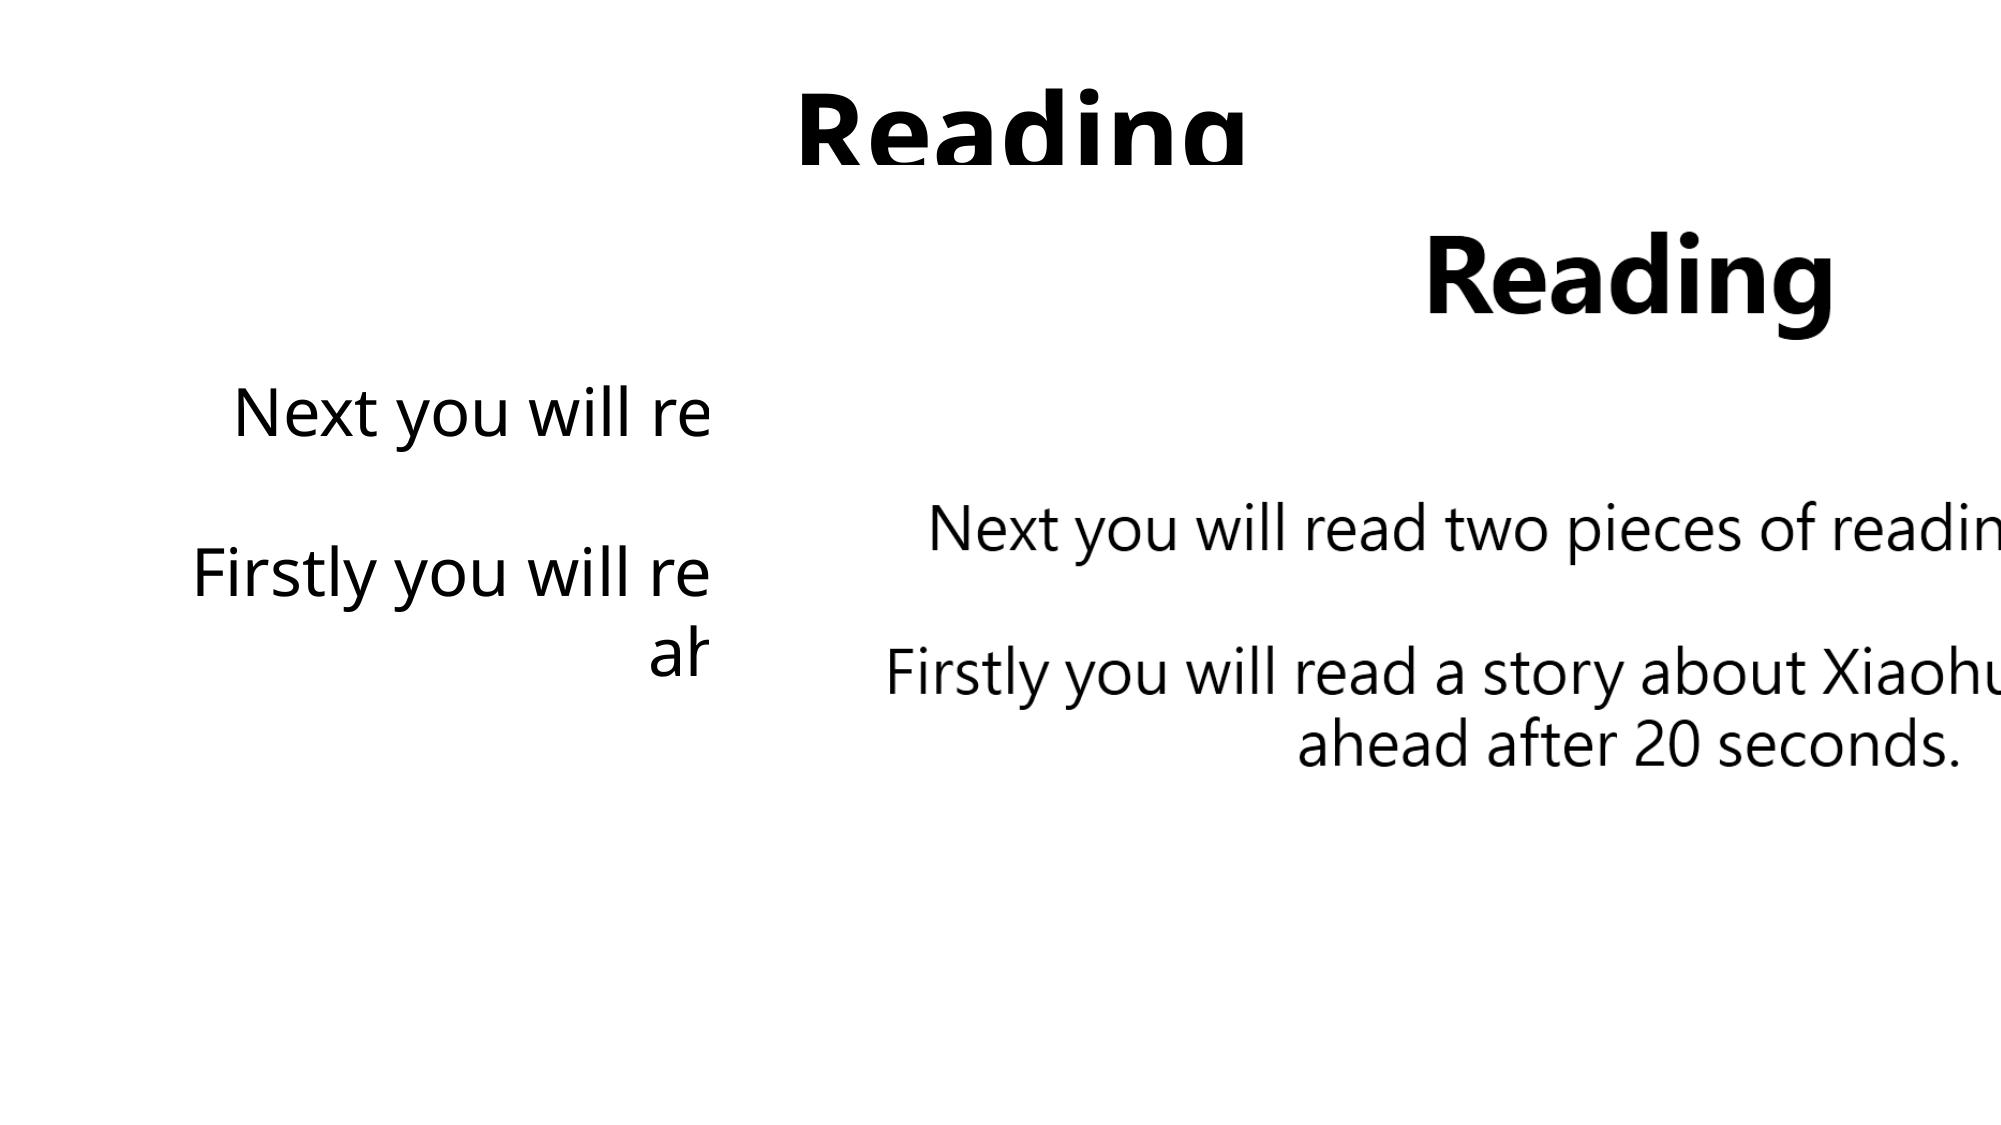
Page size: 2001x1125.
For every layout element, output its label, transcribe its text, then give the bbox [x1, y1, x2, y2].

text_box Next you will read two pieces of reading materials. Firstly you will read a story about Xiaohui, you can go ahead after 20 seconds. [110, 362, 709, 698]
picture [709, 165, 2001, 1125]
text_box Reading [777, 55, 1267, 165]
